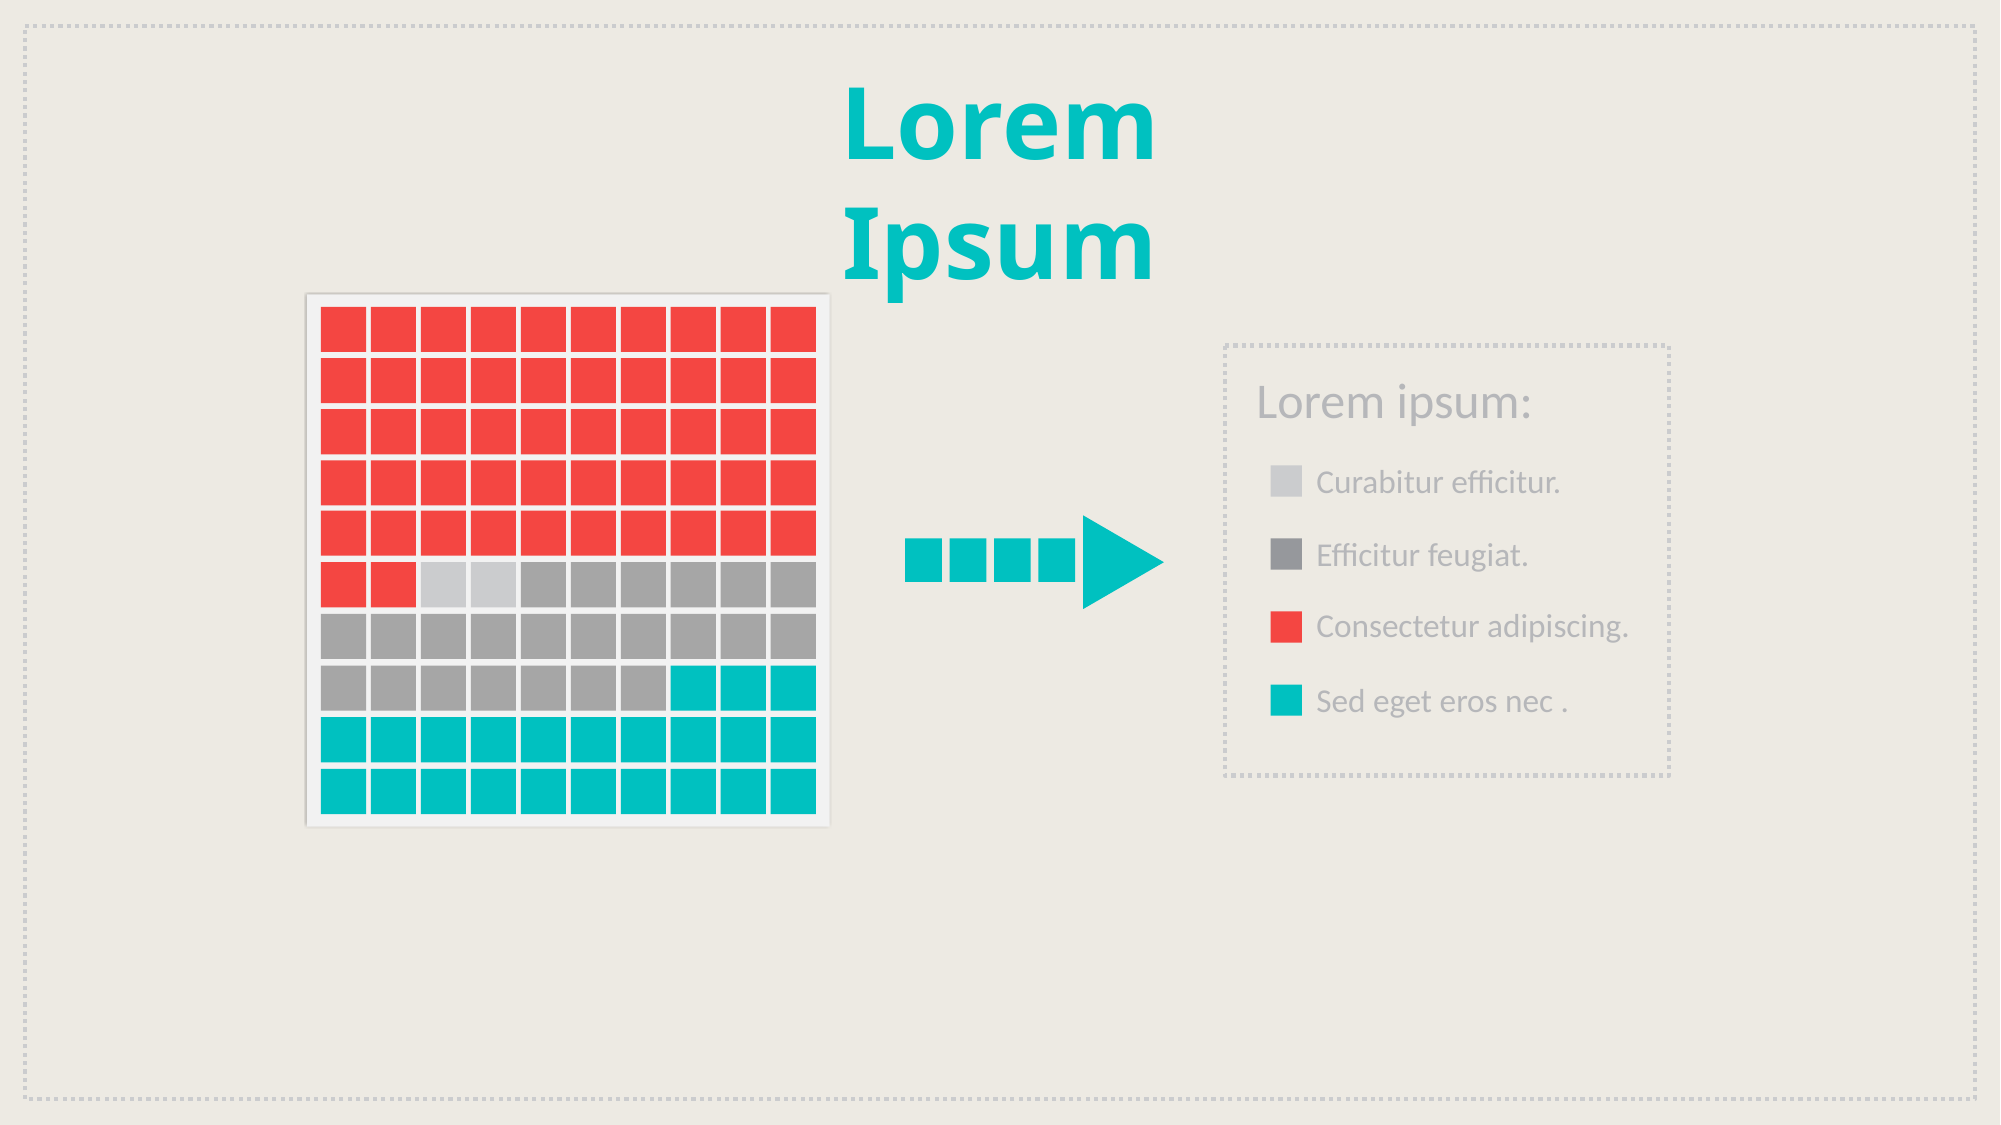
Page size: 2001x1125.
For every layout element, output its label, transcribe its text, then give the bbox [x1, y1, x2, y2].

text_box [669, 407, 718, 456]
text_box [719, 356, 768, 405]
text_box [992, 536, 1033, 584]
text_box [769, 356, 818, 405]
text_box [669, 305, 718, 354]
text_box [669, 715, 718, 764]
text_box [419, 356, 468, 405]
text_box [319, 305, 368, 354]
text_box [669, 767, 718, 816]
text_box [419, 767, 468, 816]
text_box [1268, 682, 1301, 718]
text_box [369, 715, 418, 764]
text_box [669, 612, 718, 661]
text_box [469, 305, 518, 354]
text_box [469, 356, 518, 405]
text_box Sed eget eros nec . [1301, 671, 1670, 727]
text_box [569, 508, 618, 558]
text_box [569, 767, 618, 816]
text_box [469, 715, 518, 764]
text_box [903, 536, 944, 584]
text_box [769, 612, 818, 661]
text_box [569, 407, 618, 456]
text_box [369, 407, 418, 456]
text_box [569, 356, 618, 405]
text_box [669, 663, 718, 713]
text_box [769, 560, 818, 609]
text_box [619, 305, 668, 354]
text_box [619, 508, 668, 558]
text_box [1268, 463, 1301, 499]
text_box [469, 508, 518, 558]
text_box [319, 458, 368, 507]
text_box [319, 356, 368, 405]
text_box [619, 458, 668, 507]
text_box [319, 508, 368, 558]
text_box [319, 407, 368, 456]
text_box [669, 508, 718, 558]
text_box [719, 458, 768, 507]
text_box [1036, 536, 1077, 584]
text_box [719, 663, 768, 713]
text_box [419, 612, 468, 661]
text_box [719, 407, 768, 456]
text_box [419, 715, 468, 764]
text_box [619, 356, 668, 405]
text_box [669, 356, 718, 405]
text_box [469, 458, 518, 507]
text_box [719, 767, 768, 816]
text_box [769, 715, 818, 764]
text_box [469, 612, 518, 661]
text_box [419, 305, 468, 354]
text_box [369, 663, 418, 713]
text_box [719, 305, 768, 354]
text_box [719, 715, 768, 764]
text_box [569, 612, 618, 661]
text_box [769, 407, 818, 456]
text_box [419, 560, 468, 609]
text_box [569, 305, 618, 354]
text_box Curabitur efficitur. [1301, 452, 1670, 507]
text_box [619, 767, 668, 816]
text_box [719, 508, 768, 558]
text_box [1268, 609, 1301, 645]
text_box [469, 663, 518, 713]
text_box [619, 663, 668, 713]
text_box [719, 560, 768, 609]
text_box [669, 560, 718, 609]
text_box [519, 560, 568, 609]
text_box [1223, 343, 1671, 778]
text_box [369, 458, 418, 507]
text_box [319, 612, 368, 661]
text_box [519, 767, 568, 816]
text_box [369, 508, 418, 558]
text_box [369, 356, 418, 405]
text_box [419, 508, 468, 558]
text_box Consectetur adipiscing. [1301, 596, 1670, 652]
text_box [569, 560, 618, 609]
text_box [769, 663, 818, 713]
text_box [519, 508, 568, 558]
text_box Lorem ipsum: [1241, 361, 1670, 436]
text_box [1268, 536, 1301, 572]
text_box [569, 458, 618, 507]
text_box [419, 458, 468, 507]
text_box [519, 715, 568, 764]
text_box [0, 0, 2000, 1125]
text_box [619, 612, 668, 661]
text_box [369, 612, 418, 661]
text_box [419, 407, 468, 456]
text_box [569, 715, 618, 764]
text_box Lorem Ipsum [681, 52, 1319, 308]
text_box [1080, 513, 1167, 611]
text_box [947, 536, 988, 584]
text_box [369, 560, 418, 609]
text_box [319, 663, 368, 713]
text_box [369, 305, 418, 354]
text_box [519, 407, 568, 456]
text_box [469, 560, 518, 609]
text_box [769, 305, 818, 354]
text_box [469, 767, 518, 816]
text_box [519, 305, 568, 354]
text_box [619, 715, 668, 764]
text_box [23, 24, 1977, 1101]
text_box [369, 767, 418, 816]
text_box [569, 663, 618, 713]
text_box [769, 458, 818, 507]
text_box [519, 663, 568, 713]
text_box [319, 715, 368, 764]
text_box [519, 458, 568, 507]
text_box [319, 767, 368, 816]
text_box [319, 560, 368, 609]
text_box [669, 458, 718, 507]
text_box [619, 407, 668, 456]
text_box [519, 612, 568, 661]
text_box [619, 560, 668, 609]
text_box Efficitur feugiat. [1301, 526, 1670, 581]
text_box [305, 292, 832, 829]
text_box [769, 767, 818, 816]
text_box [469, 407, 518, 456]
text_box [769, 508, 818, 558]
text_box [719, 612, 768, 661]
text_box [519, 356, 568, 405]
text_box [419, 663, 468, 713]
